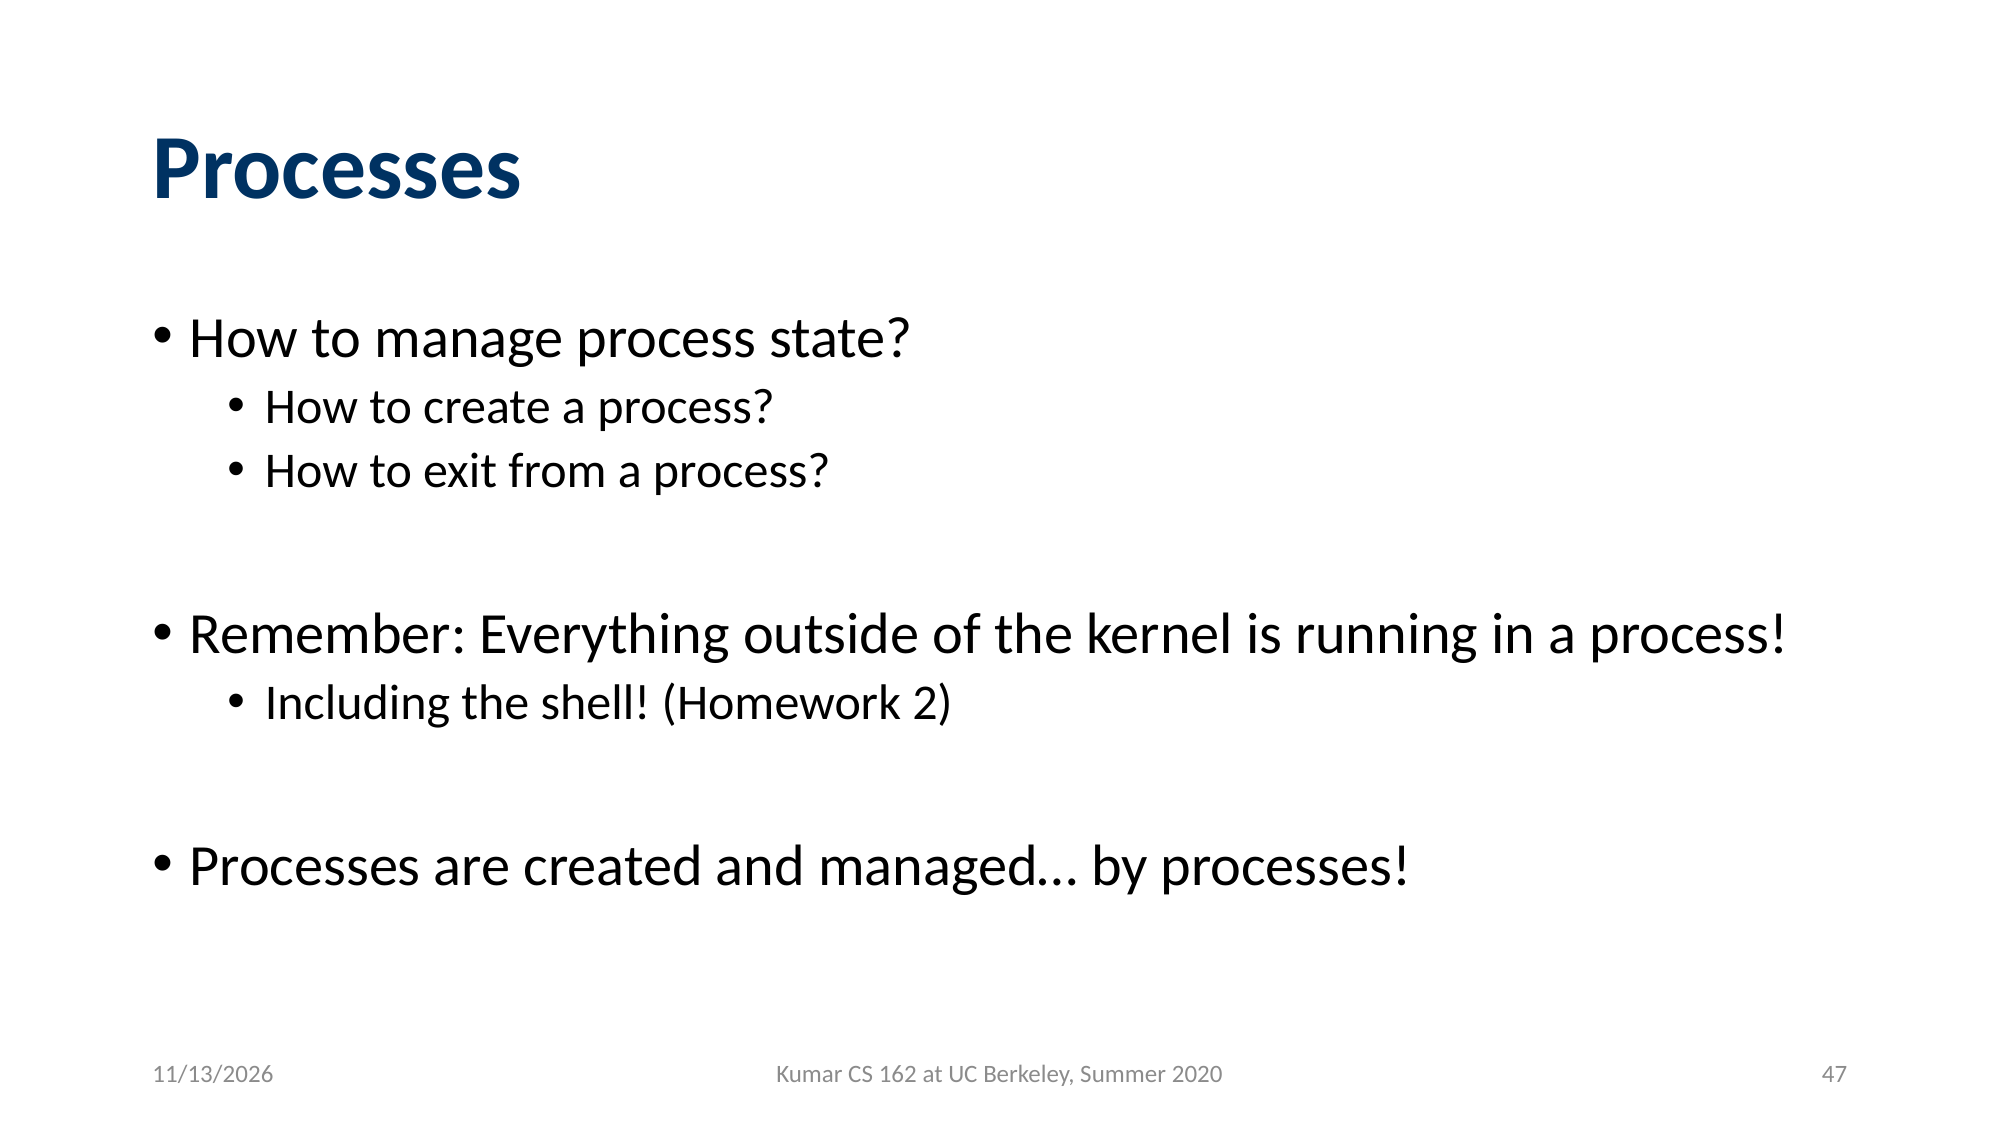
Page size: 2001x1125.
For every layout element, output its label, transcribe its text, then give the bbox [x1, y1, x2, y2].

list How to manage process state? How to create a process? How to exit from a process? Remember: Everything outside of the kernel is running in a process! Including the shell! (Homework 2) Processes are created and managed… by processes! [137, 299, 1863, 1014]
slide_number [137, 1042, 588, 1103]
footer Kumar CS 162 at UC Berkeley, Summer 2020 [662, 1042, 1338, 1103]
title Processes [137, 59, 1863, 278]
slide_number 47 [1412, 1042, 1863, 1103]
